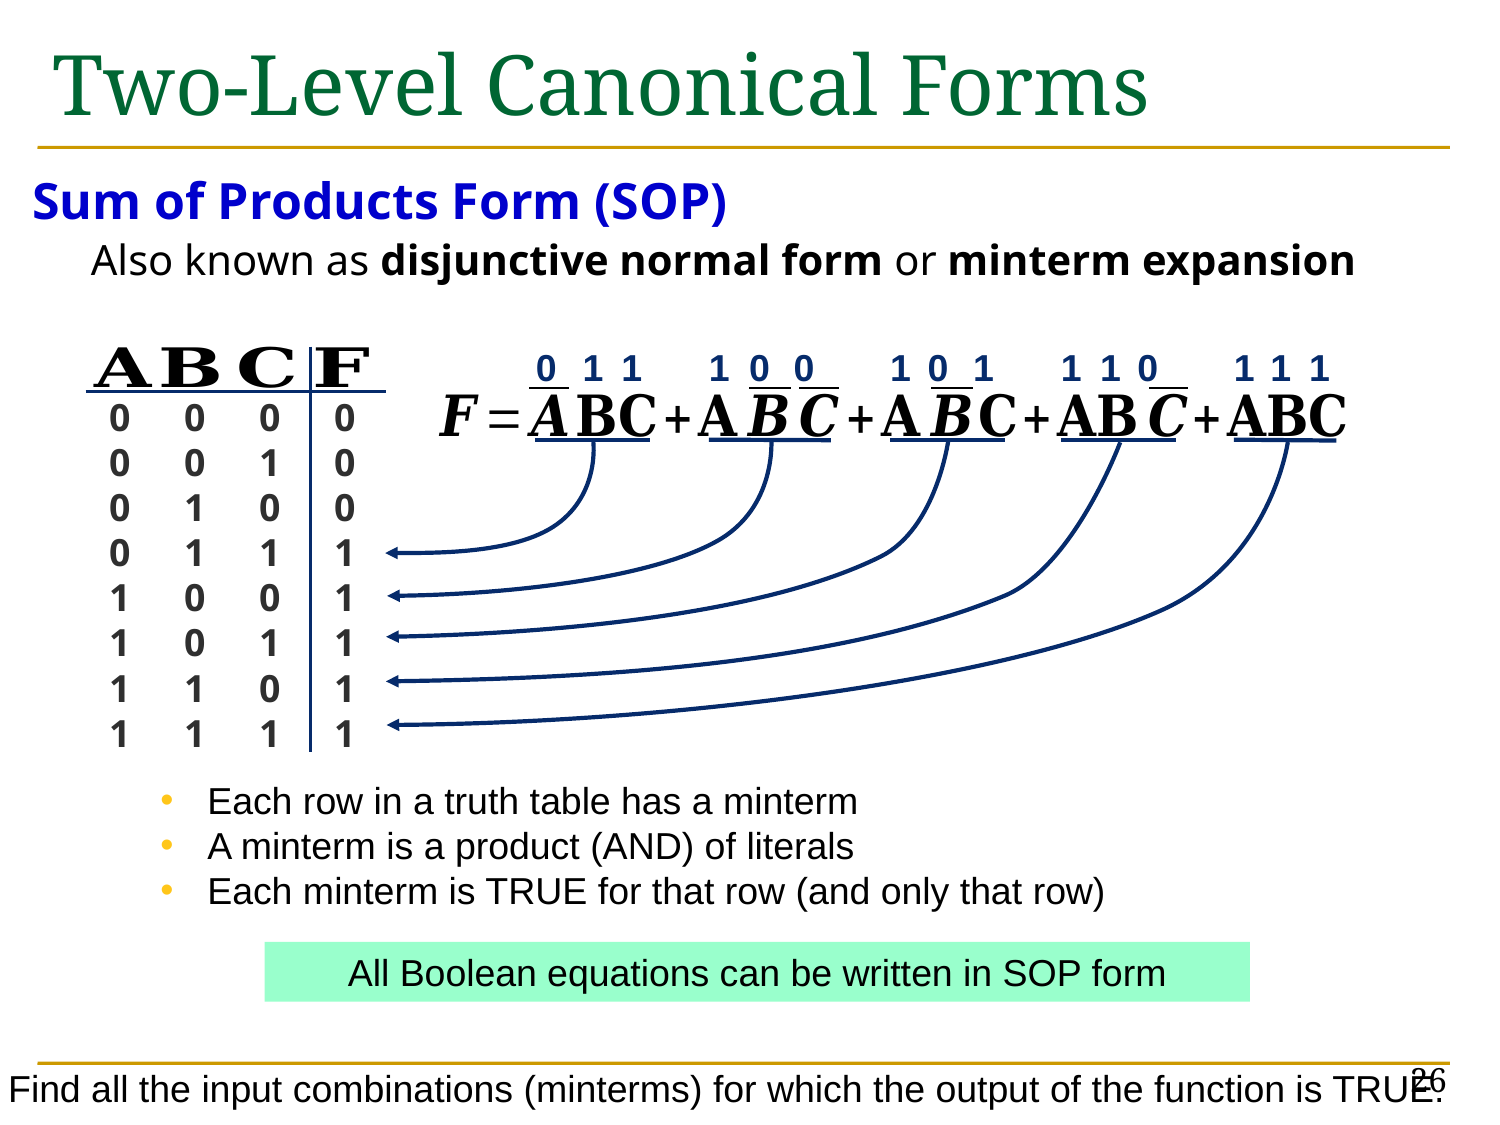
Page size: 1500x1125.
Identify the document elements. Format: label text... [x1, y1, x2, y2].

table_cell 1 [236, 437, 309, 482]
table_cell 0 [161, 572, 236, 617]
text_box [385, 442, 594, 560]
table_cell 1 [236, 707, 309, 752]
table_cell 0 [312, 482, 386, 527]
text_box [385, 442, 1121, 688]
table_cell 1 [86, 572, 161, 617]
text_box Each row in a truth table has a minterm A minterm is a product (AND) of literals Each minterm is TRUE for that row (and only that row) [70, 769, 1408, 965]
table_cell 0 [161, 437, 236, 482]
table_cell 0 [312, 437, 386, 482]
table_cell 1 [161, 482, 236, 527]
text_box [386, 439, 949, 643]
table_header [161, 347, 236, 390]
title Two-Level Canonical Forms [37, 24, 1450, 200]
text_box 1 0 1 [879, 347, 1005, 394]
table_cell 1 [86, 617, 161, 662]
table_header [86, 347, 161, 390]
text_box 1 0 0 [698, 347, 825, 394]
table_cell 0 [161, 393, 236, 437]
table_cell 0 [236, 482, 309, 527]
table_cell 0 [312, 393, 386, 437]
table_cell 0 [86, 527, 161, 572]
table_cell 1 [312, 662, 386, 707]
table_cell 1 [312, 527, 386, 572]
slide_number 26 [1111, 1036, 1462, 1112]
table_cell 1 [161, 527, 236, 572]
table_cell 1 [86, 707, 161, 752]
table_cell 1 [312, 707, 386, 752]
table_cell 0 [236, 572, 309, 617]
table_cell 0 [236, 393, 309, 437]
table_cell 1 [161, 707, 236, 752]
table_cell 0 [236, 662, 309, 707]
text_box [387, 439, 772, 602]
table_cell 1 [312, 572, 386, 617]
table_cell 1 [236, 617, 309, 662]
table_header [312, 347, 386, 390]
text_box 1 1 0 [1050, 347, 1169, 394]
text_box 0 1 1 [525, 347, 653, 394]
table_cell 0 [86, 482, 161, 527]
text_box Also known as disjunctive normal form or minterm expansion [80, 237, 1367, 289]
text_box Find all the input combinations (minterms) for which the output of the function is TRUE. [0, 1057, 1461, 1118]
text_box All Boolean equations can be written in SOP form [264, 965, 1250, 1002]
table_cell 0 [86, 437, 161, 482]
text_box [386, 442, 1288, 732]
table_cell 1 [86, 662, 161, 707]
table_cell 1 [161, 662, 236, 707]
table_cell 1 [312, 617, 386, 662]
table_cell 1 [236, 527, 309, 572]
text_box 1 1 1 [1223, 347, 1341, 394]
table_cell 0 [86, 393, 161, 437]
table_cell 0 [161, 617, 236, 662]
text_box Sum of Products Form (SOP) [22, 174, 739, 235]
table_header [236, 347, 309, 390]
